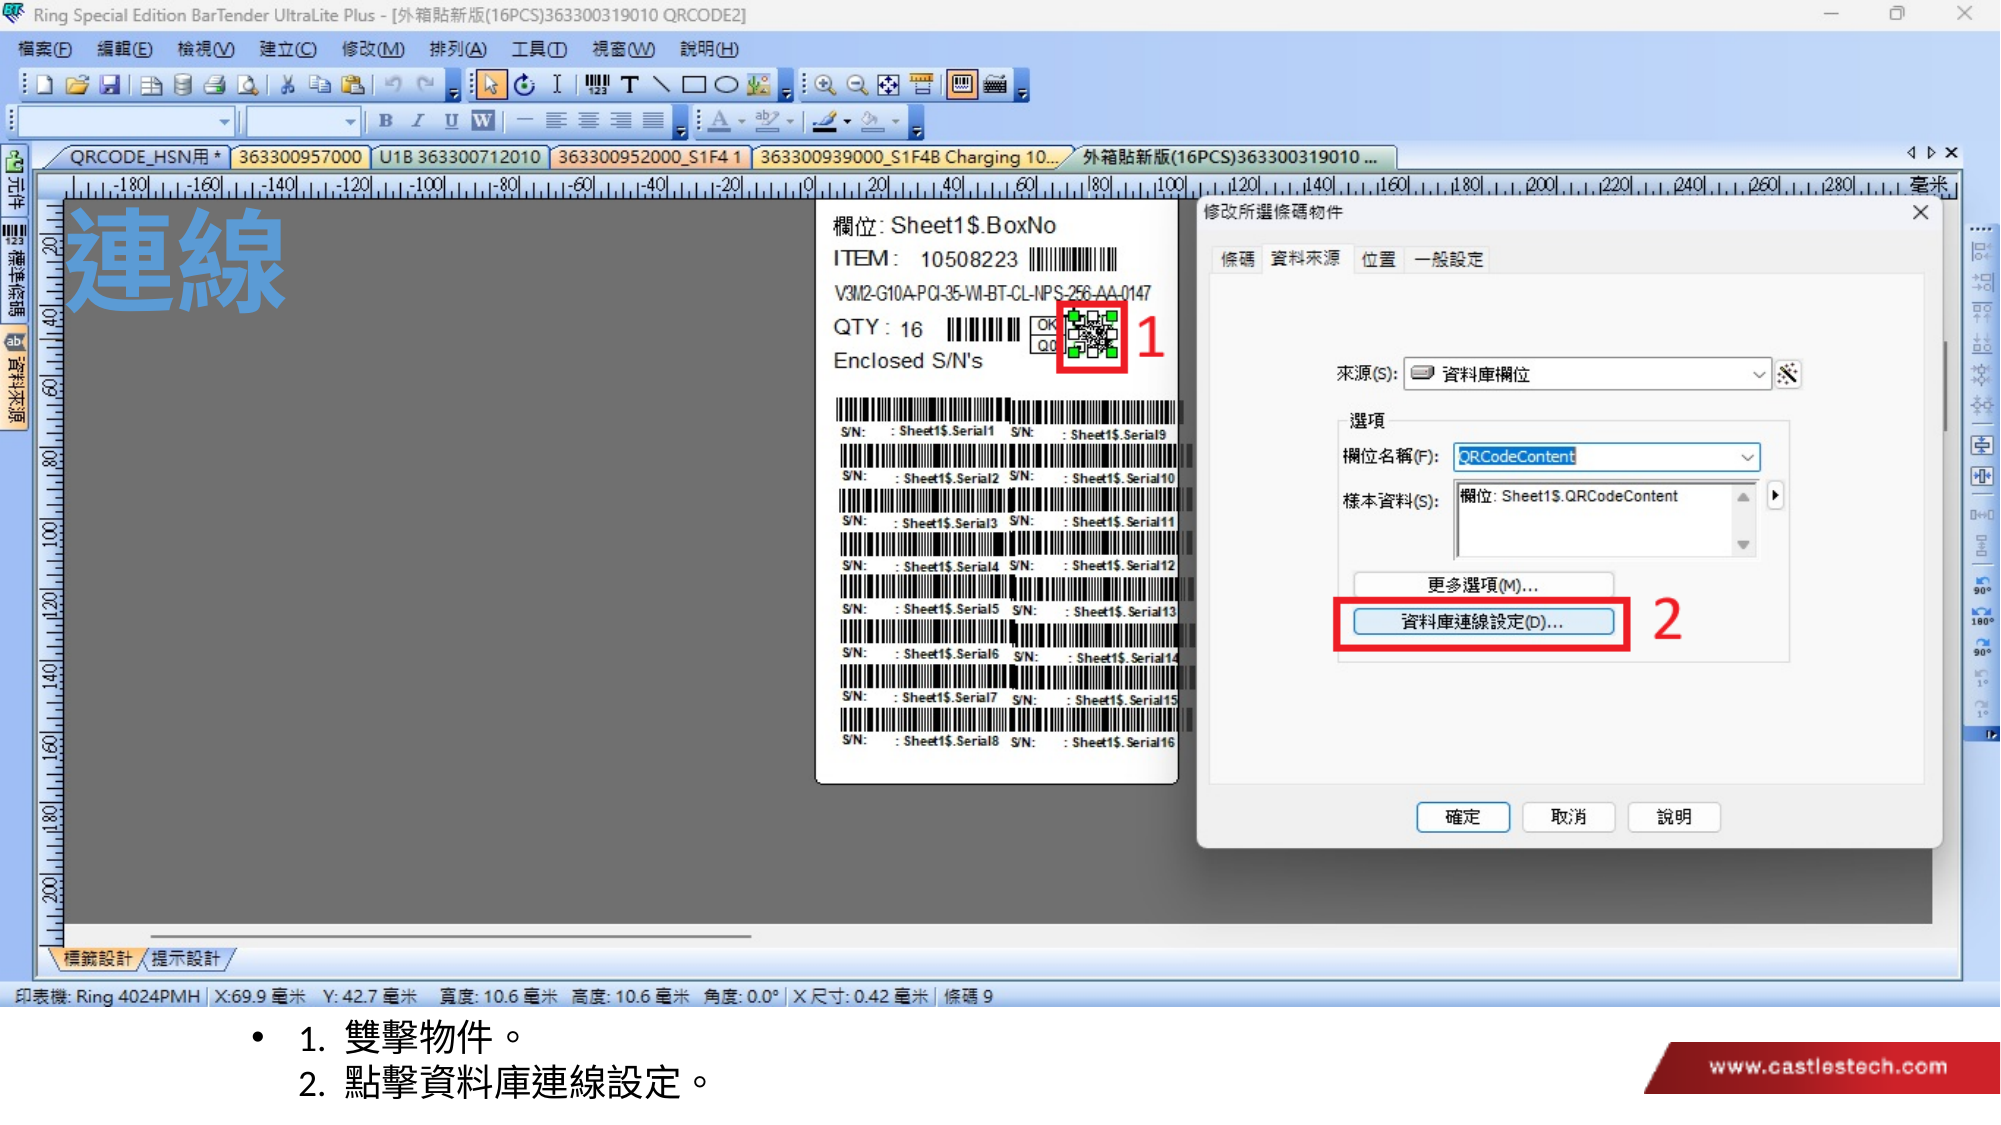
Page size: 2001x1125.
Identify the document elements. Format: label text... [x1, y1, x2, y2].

picture [0, 0, 2000, 1007]
text_box 1. 雙擊物件。 2. 點擊資料庫連線設定。 [236, 1007, 1790, 1112]
picture [1790, 1042, 2001, 1094]
